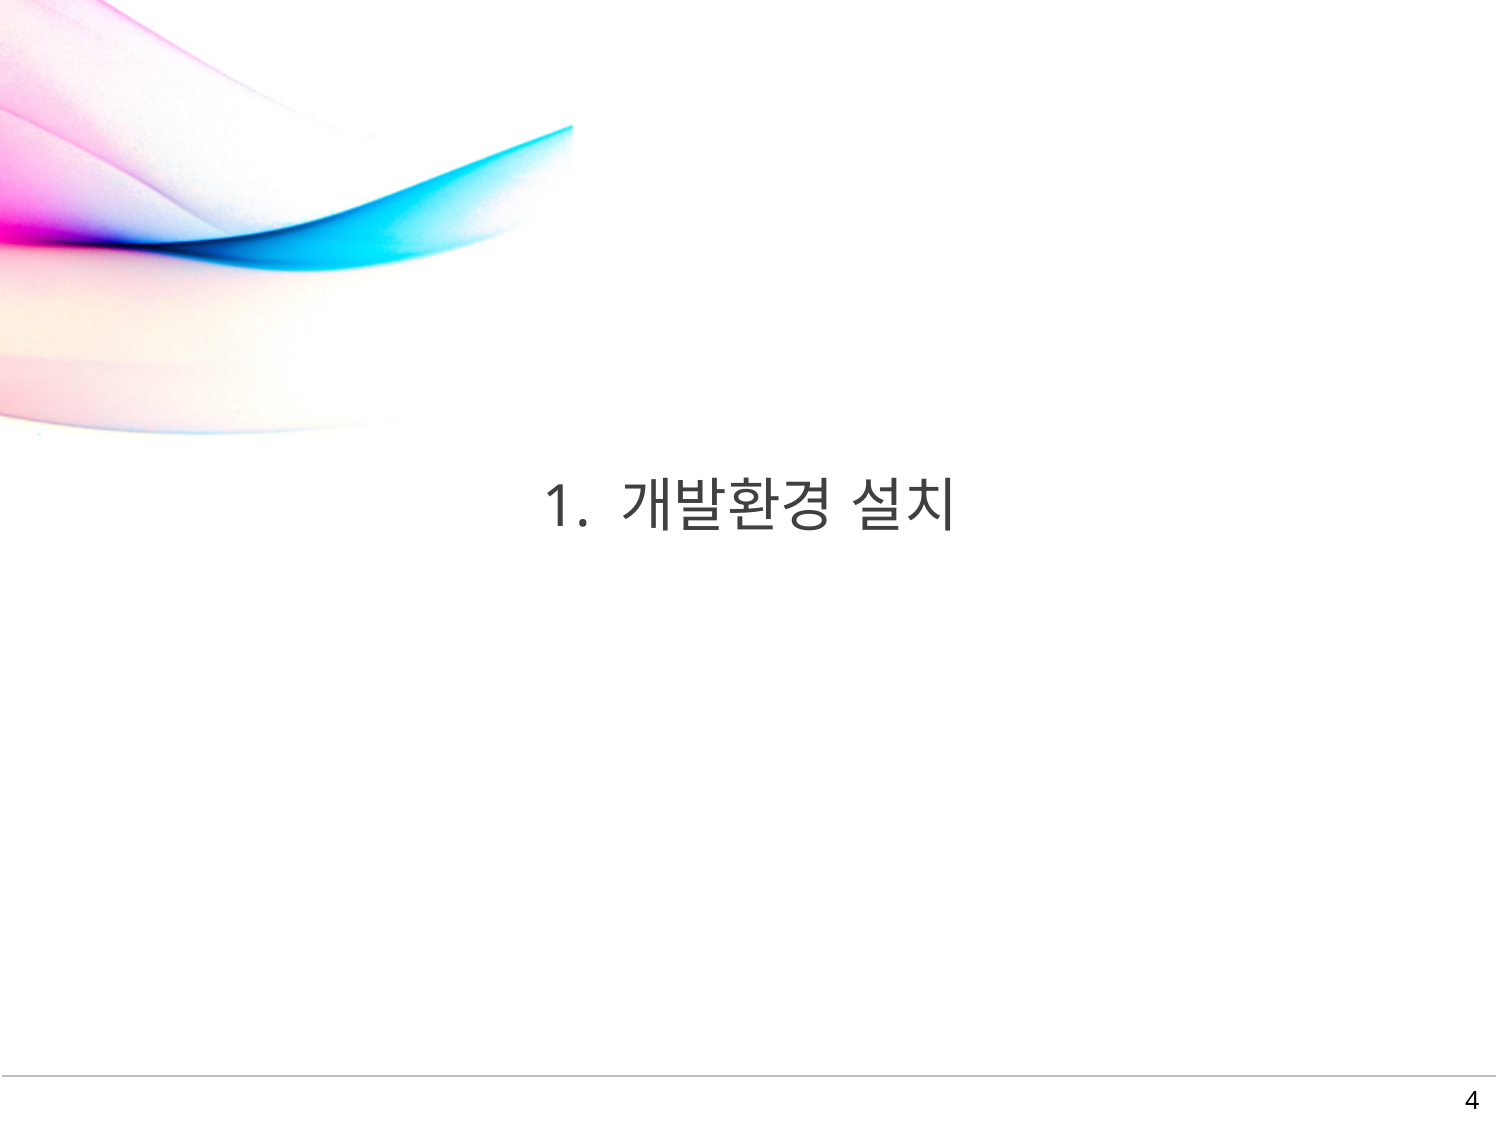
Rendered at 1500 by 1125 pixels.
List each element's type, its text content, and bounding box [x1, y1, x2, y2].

picture [0, 0, 573, 542]
title 1. 개발환경 설치 [123, 456, 1376, 551]
slide_number 4 [1144, 1080, 1495, 1123]
